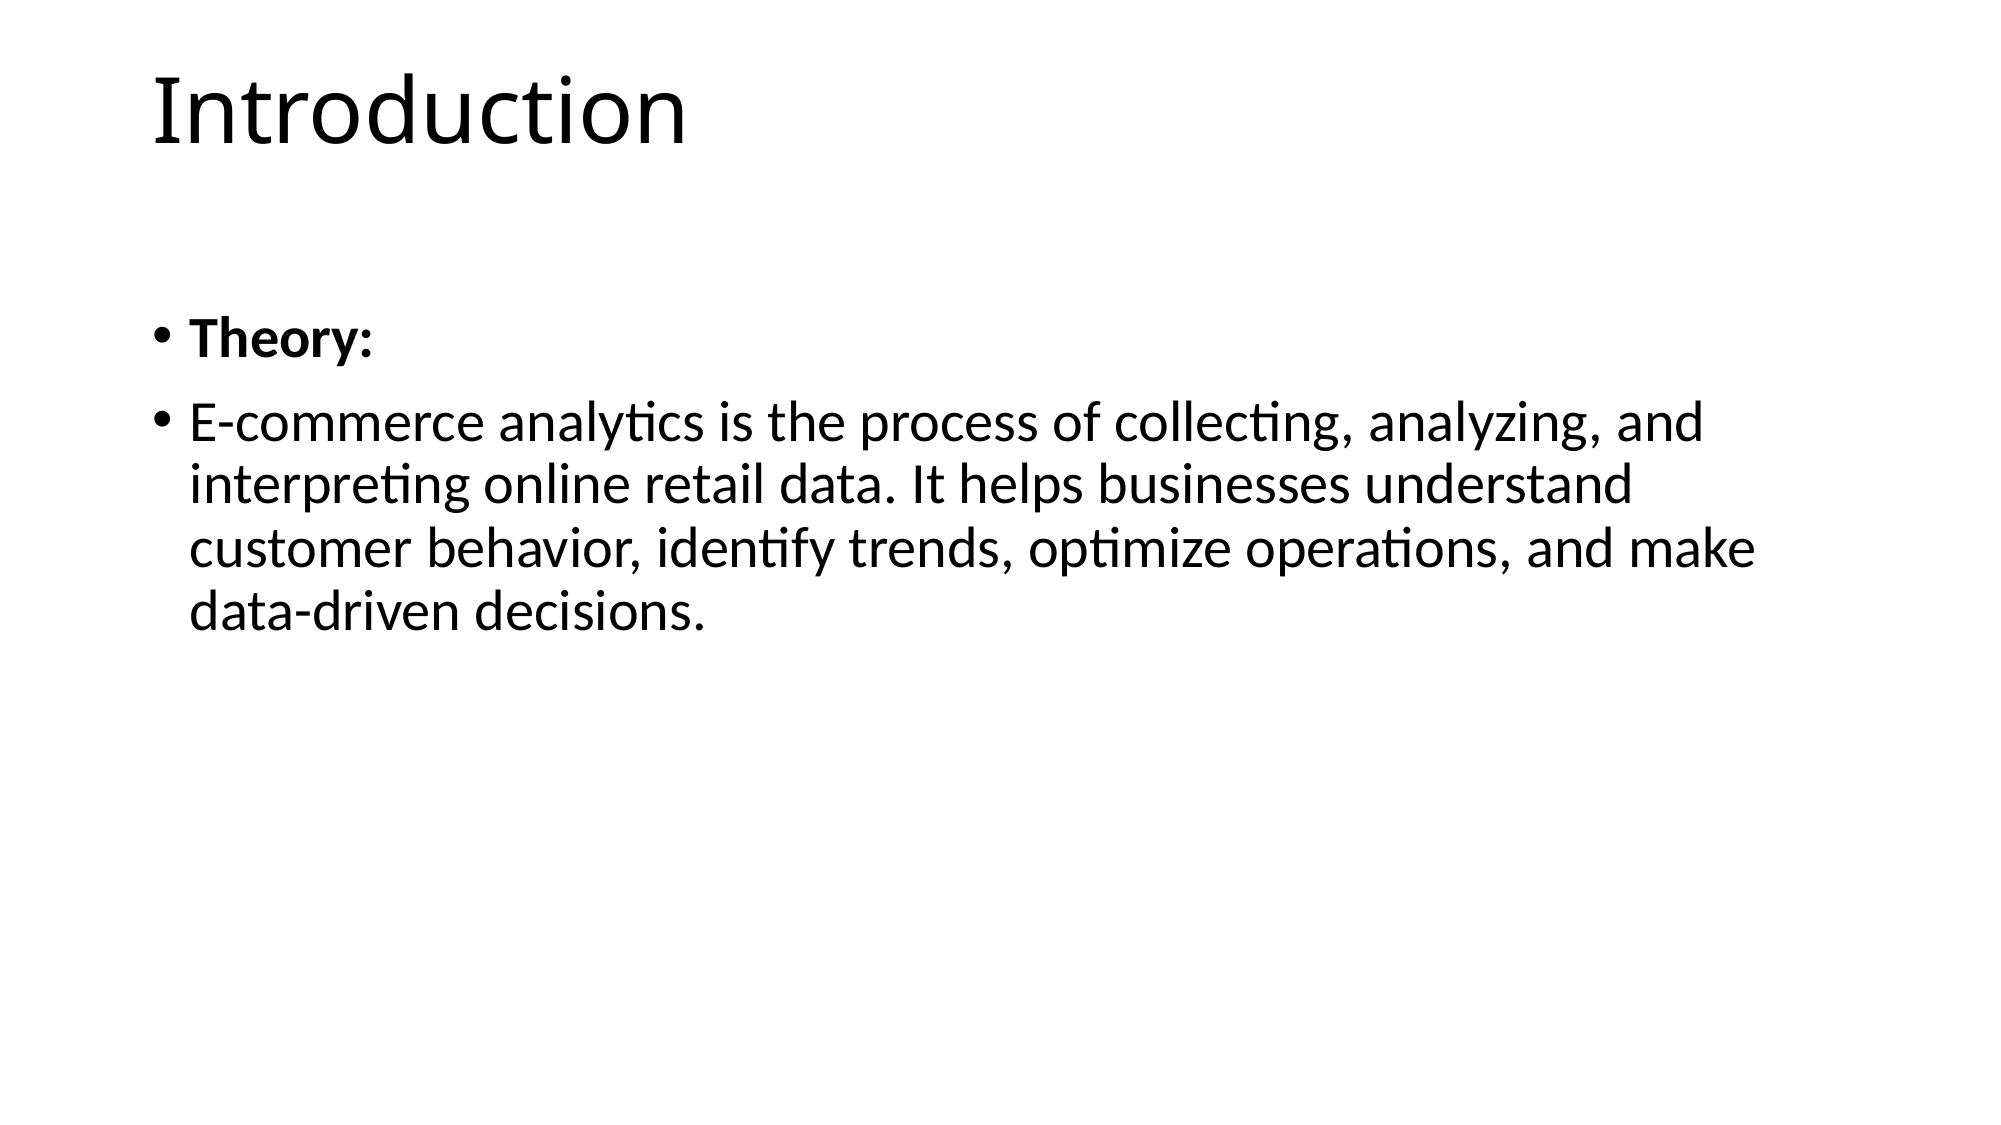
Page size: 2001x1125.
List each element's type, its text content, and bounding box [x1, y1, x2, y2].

list Theory: E-commerce analytics is the process of collecting, analyzing, and interpreting online retail data. It helps businesses understand customer behavior, identify trends, optimize operations, and make data-driven decisions. [137, 299, 1863, 1014]
title Introduction [137, 59, 1863, 278]
